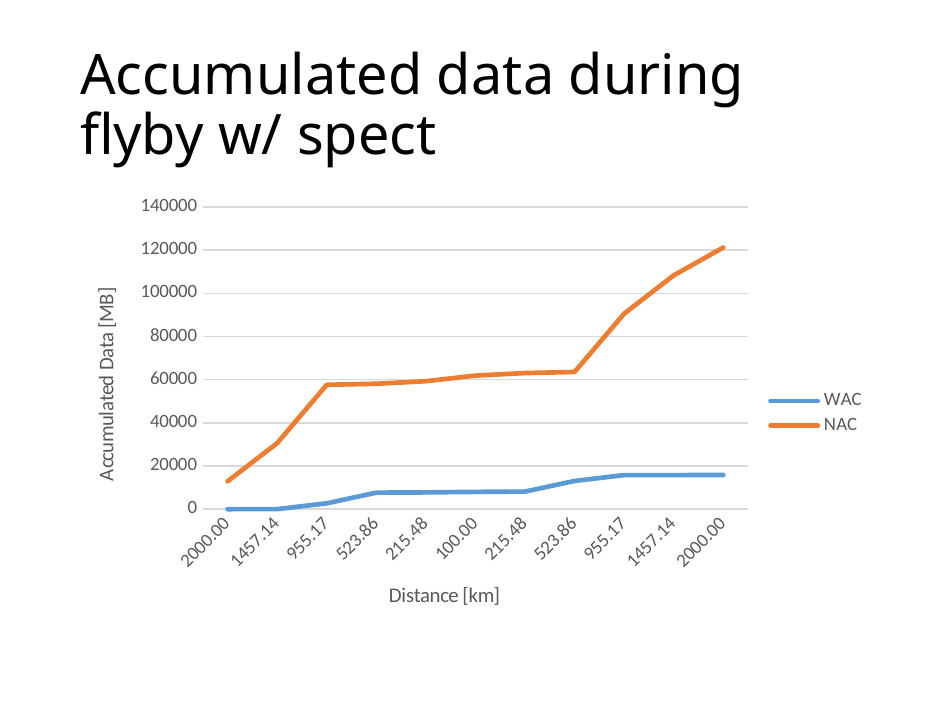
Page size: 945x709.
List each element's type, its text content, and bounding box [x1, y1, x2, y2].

chart [64, 188, 880, 639]
title Accumulated data during flyby w/ spect [64, 37, 880, 175]
